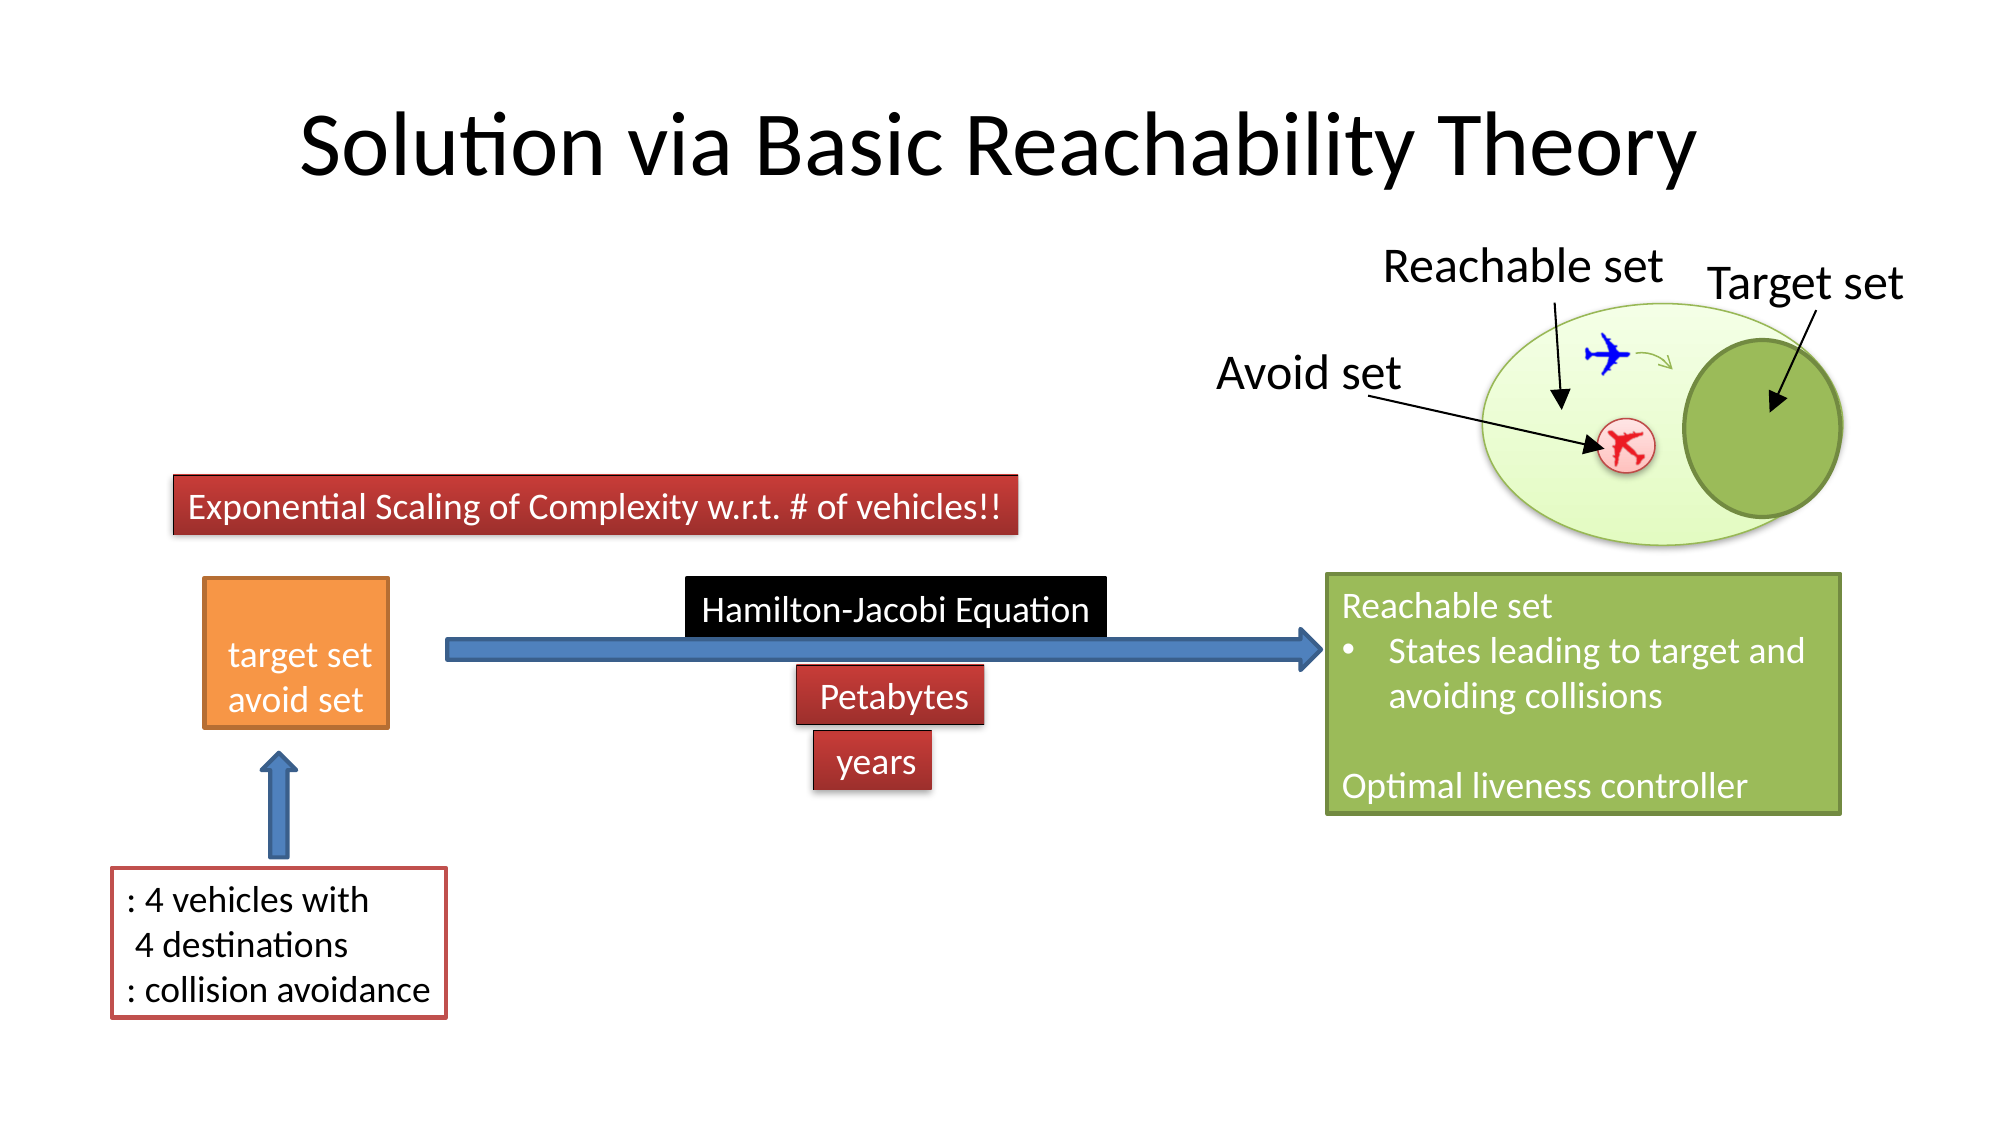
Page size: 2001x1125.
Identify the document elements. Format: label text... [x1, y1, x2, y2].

text_box Hamilton-Jacobi Equation [685, 576, 1107, 637]
title Solution via Basic Reachability Theory [99, 45, 1900, 233]
text_box Reachable set States leading to target and avoiding collisions Optimal liveness controller [1325, 572, 1842, 816]
text_box [445, 626, 1324, 673]
text_box [259, 750, 299, 860]
text_box Exponential Scaling of Complexity w.r.t. # of vehicles!! [173, 474, 1019, 535]
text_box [1199, 224, 1895, 546]
